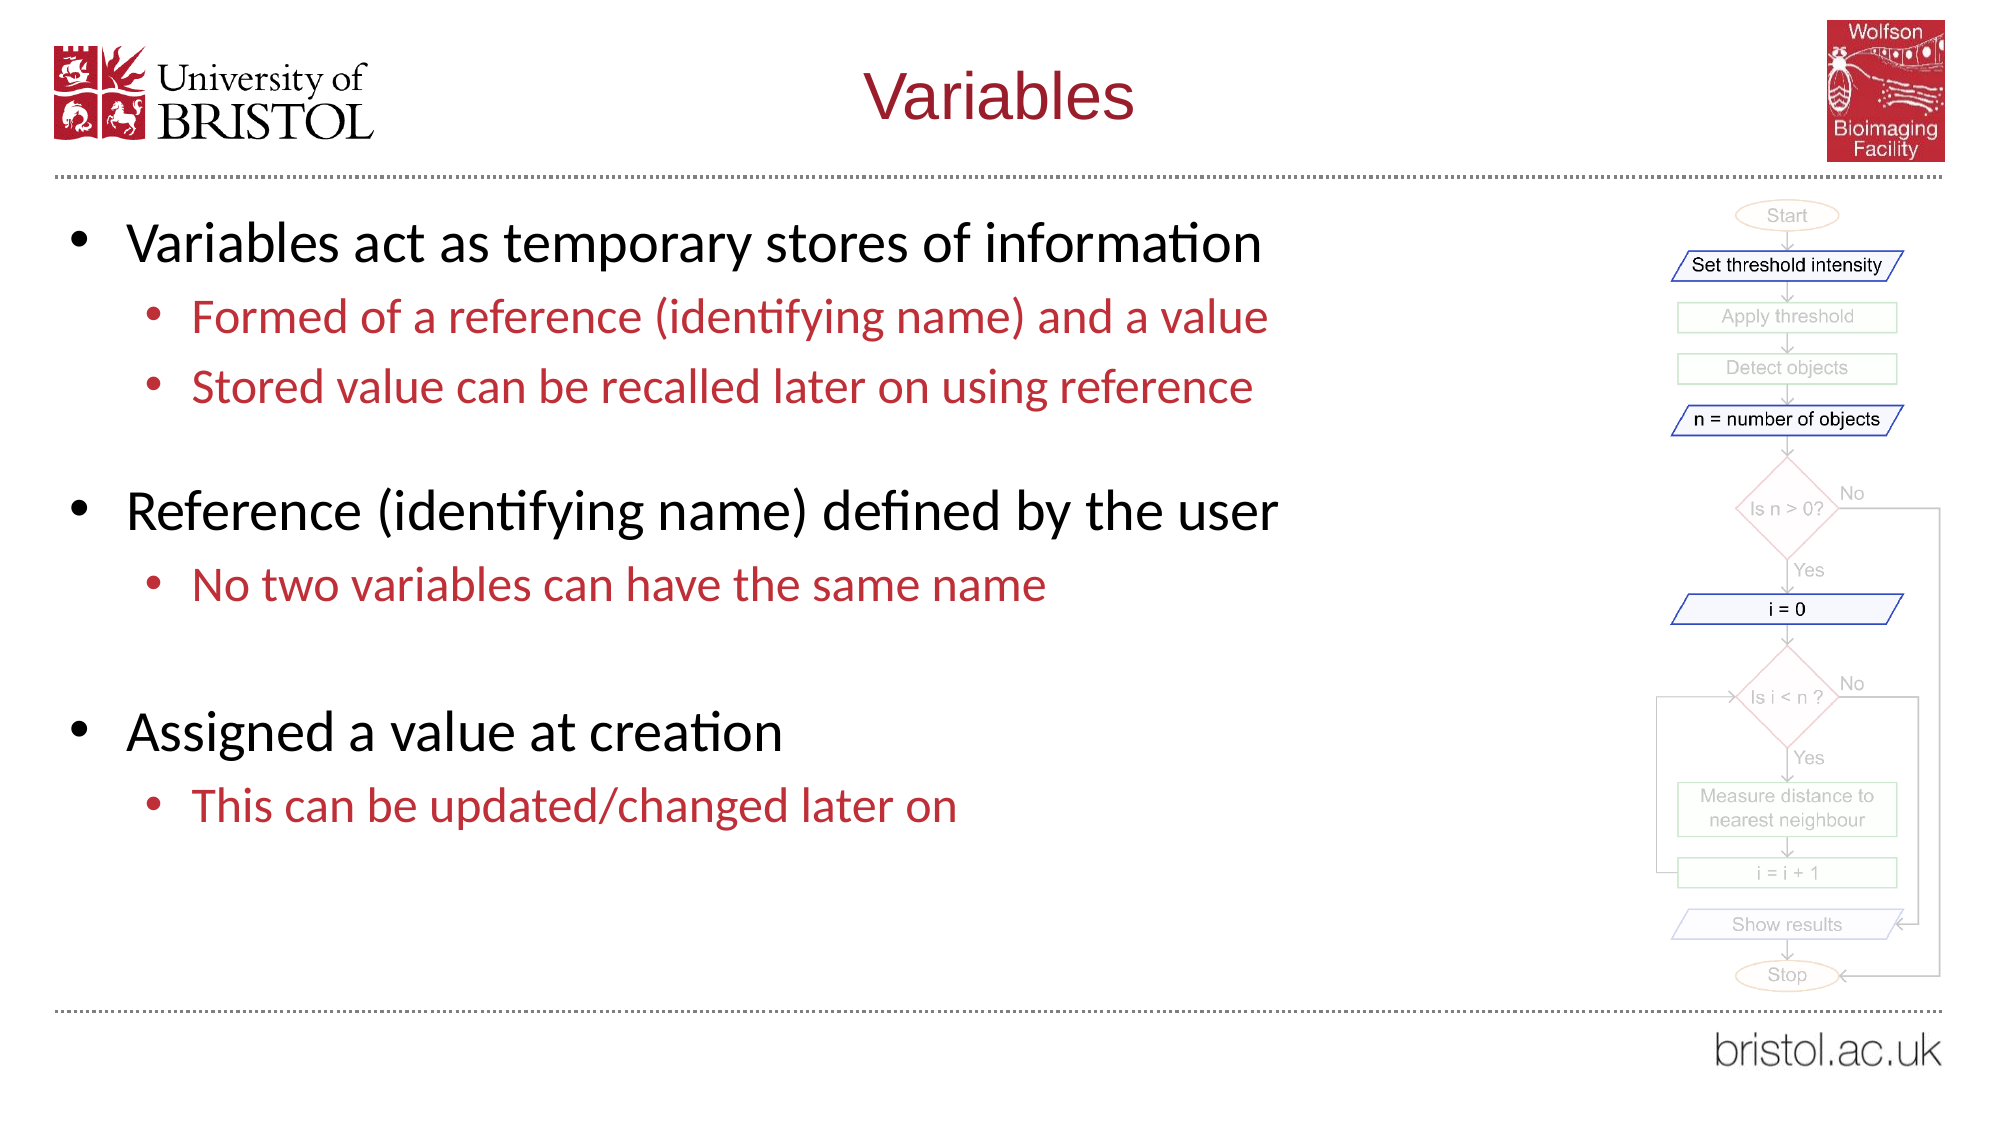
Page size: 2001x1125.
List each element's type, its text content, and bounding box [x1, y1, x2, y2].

picture [54, 46, 374, 140]
picture [1700, 1023, 1945, 1080]
picture [1827, 20, 1945, 162]
title Variables [396, 41, 1604, 140]
list Variables act as temporary stores of information Formed of a reference (identifying name) and a value Stored value can be recalled later on using reference Reference (identifying name) defined by the user No two variables can have the same name Assigned a value at creation This can be updated/changed later on [55, 196, 1945, 1005]
picture [1653, 195, 1941, 993]
